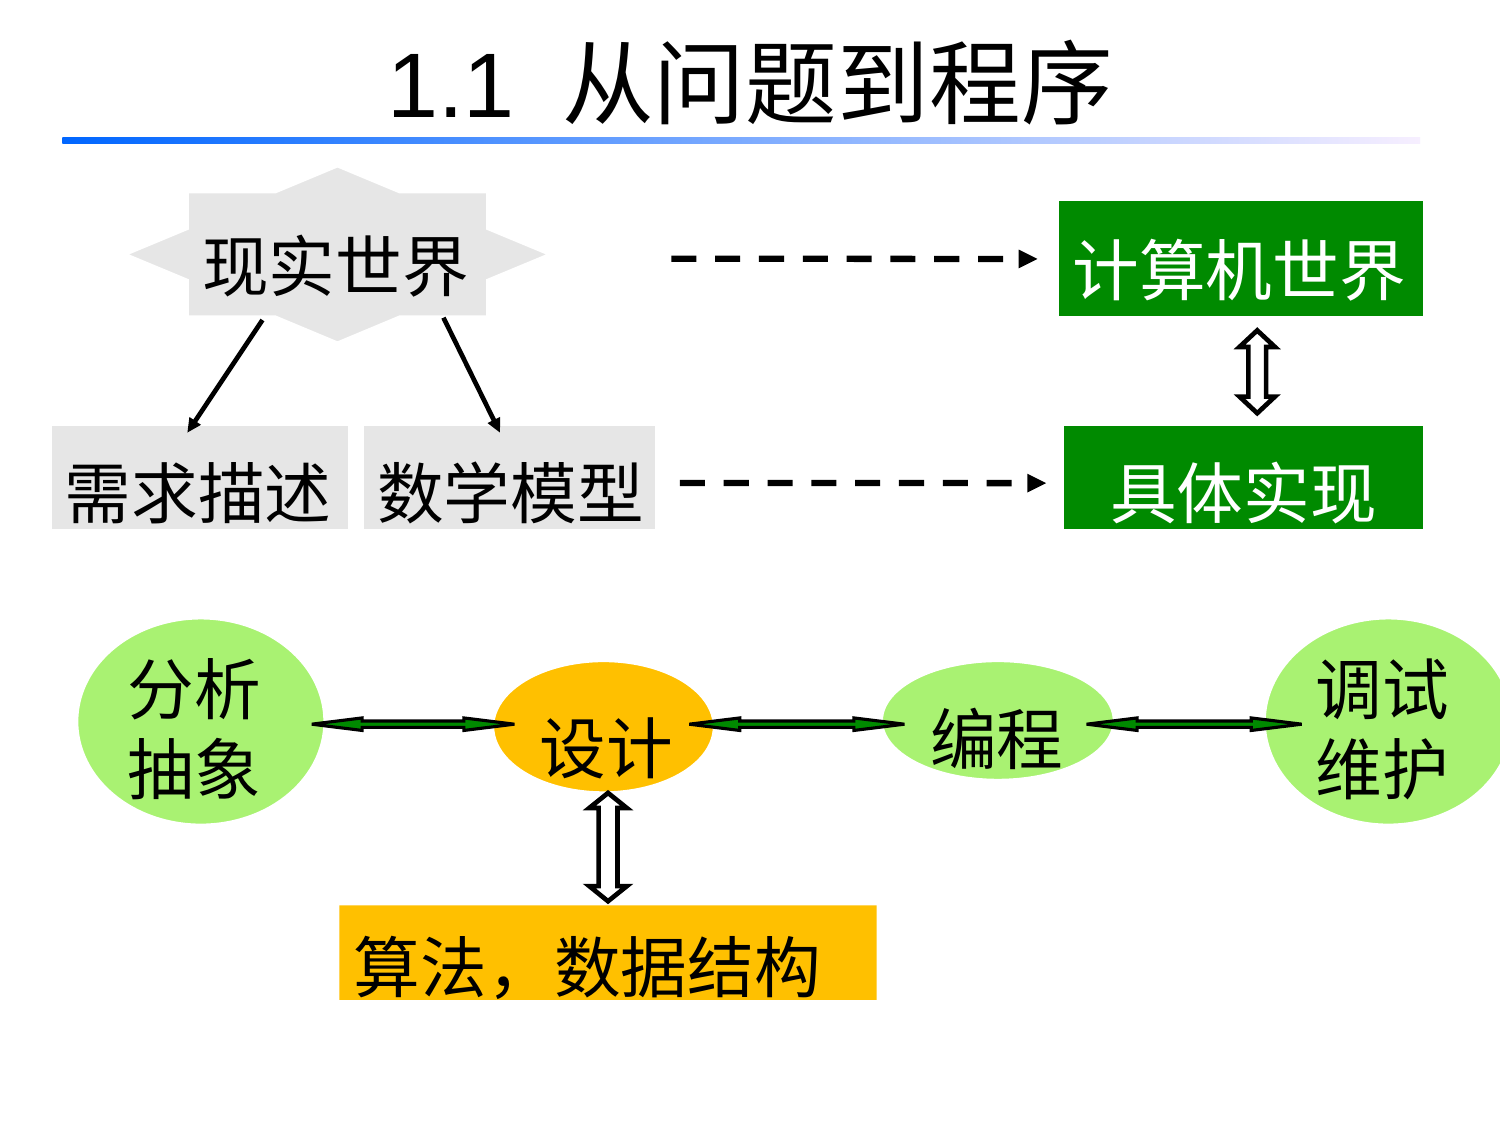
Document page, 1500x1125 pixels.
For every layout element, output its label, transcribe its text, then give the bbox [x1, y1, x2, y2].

text_box 需求描述 [49, 424, 350, 531]
text_box [443, 317, 501, 433]
text_box 数学模型 [362, 424, 657, 531]
text_box [1033, 476, 1047, 490]
title 1.1 从问题到程序 [74, 0, 1426, 176]
text_box 编程 [881, 660, 1115, 781]
text_box [62, 137, 1421, 144]
text_box [689, 717, 905, 731]
text_box 设计 [492, 660, 715, 793]
text_box [589, 792, 627, 902]
text_box 具体实现 [1062, 424, 1425, 531]
text_box [187, 319, 263, 433]
text_box [1086, 717, 1302, 731]
text_box 算法，数据结构 [339, 905, 877, 1000]
text_box [1239, 330, 1275, 414]
text_box 现实世界 [125, 165, 551, 343]
text_box 分析 抽象 [76, 617, 325, 826]
text_box 调试 维护 [1264, 617, 1500, 826]
text_box [311, 717, 515, 731]
text_box [1025, 252, 1038, 266]
text_box 计算机世界 [1057, 199, 1425, 318]
